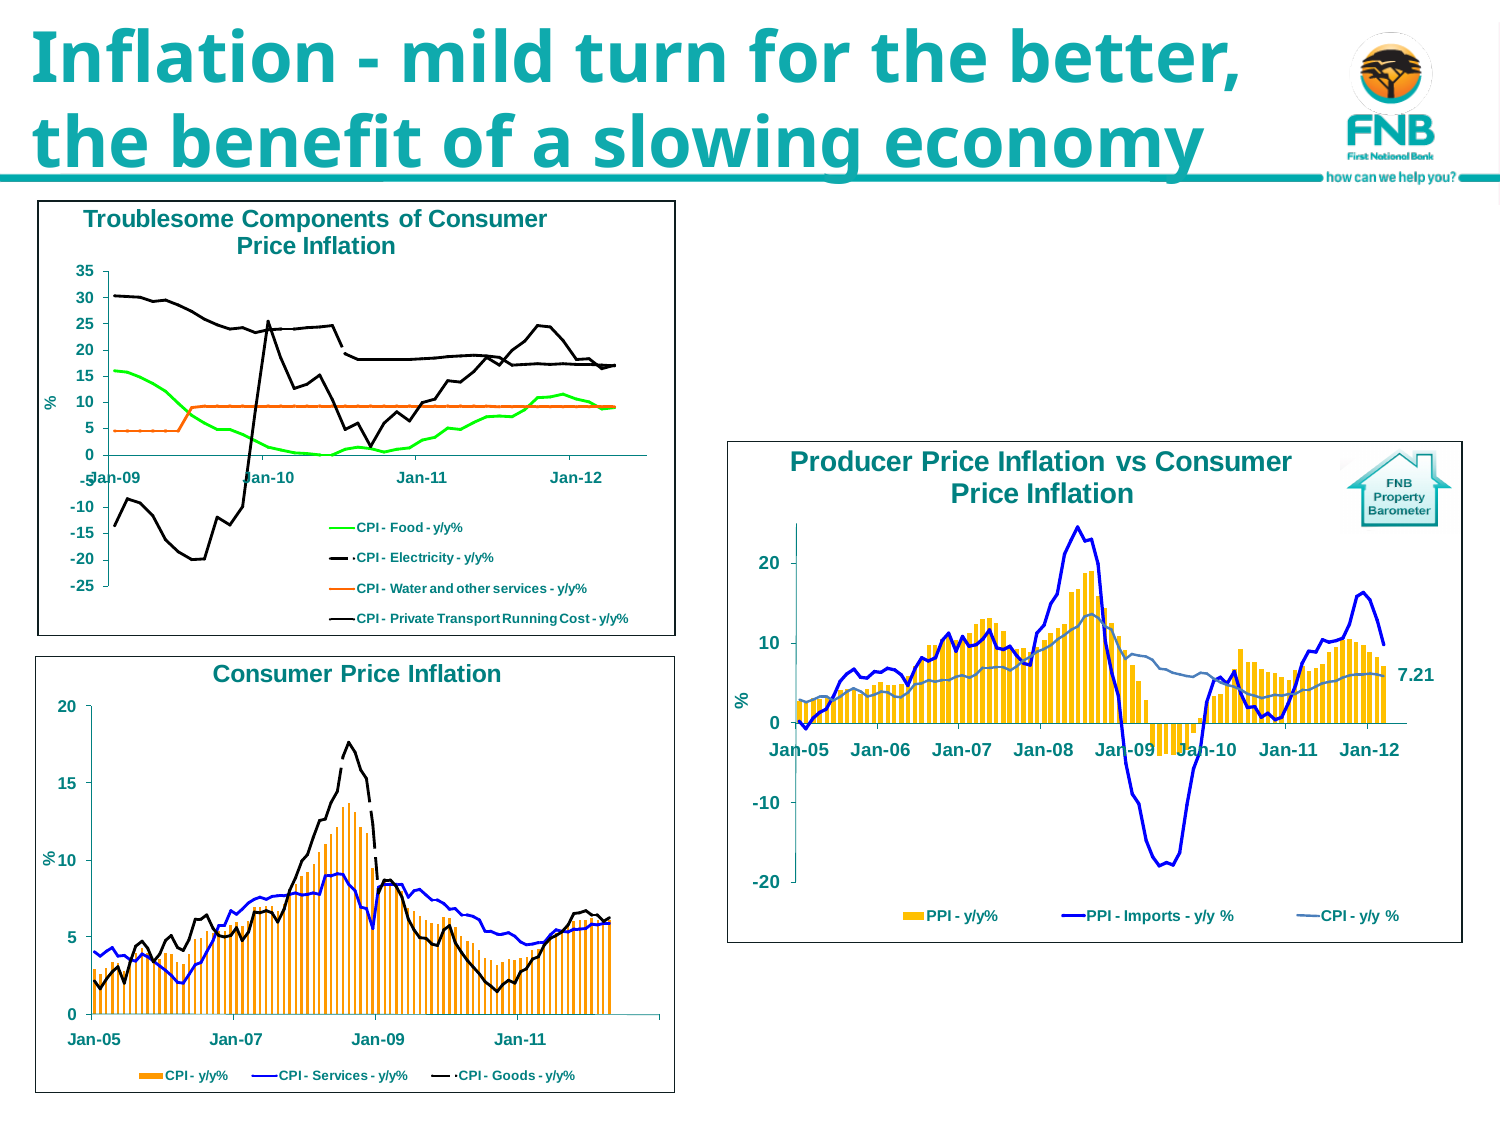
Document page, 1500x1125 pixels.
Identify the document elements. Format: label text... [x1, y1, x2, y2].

picture [35, 656, 675, 1092]
picture [0, 0, 1500, 205]
title Inflation - mild turn for the better, the benefit of a slowing economy [16, 3, 1306, 117]
picture [728, 441, 1462, 942]
picture [38, 201, 675, 635]
